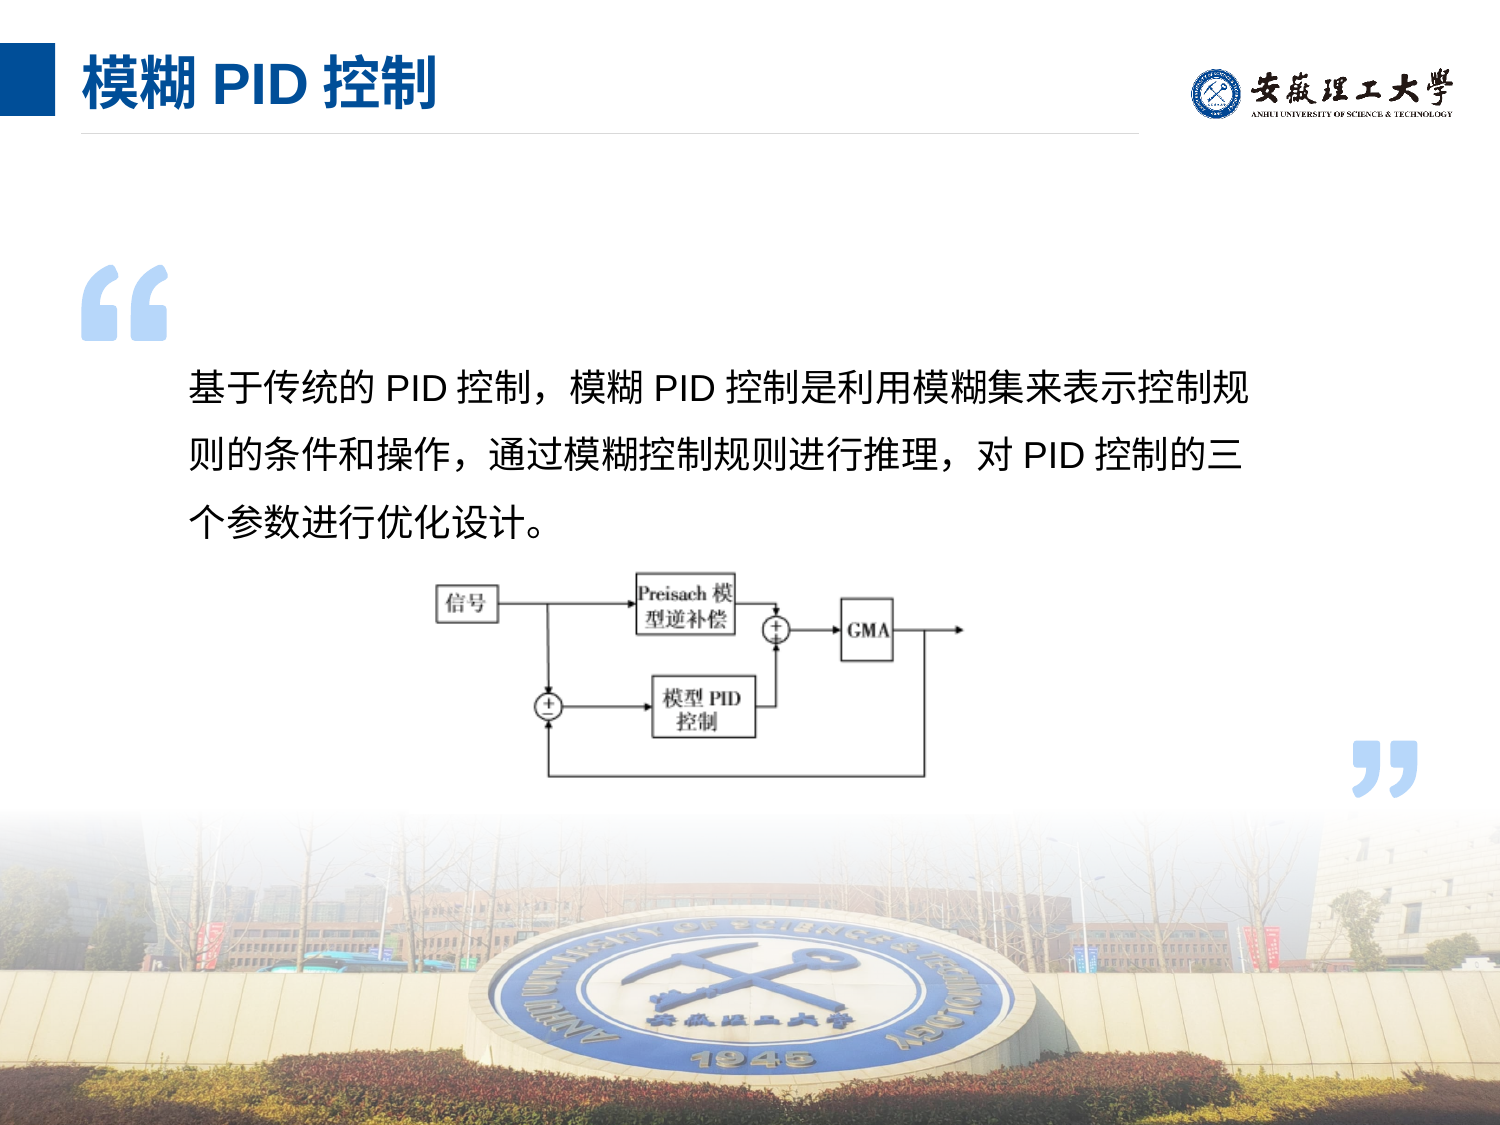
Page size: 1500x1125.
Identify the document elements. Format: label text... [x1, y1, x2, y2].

picture [0, 420, 1500, 1125]
text_box 基于传统的PID控制，模糊PID控制是利用模糊集来表示控制规则的条件和操作，通过模糊控制规则进行推理，对PID控制的三个参数进行优化设计。 [189, 340, 1260, 420]
title 模糊PID控制 [81, 31, 1152, 141]
picture [1191, 68, 1453, 119]
text_box [130, 264, 168, 341]
text_box [81, 264, 119, 341]
